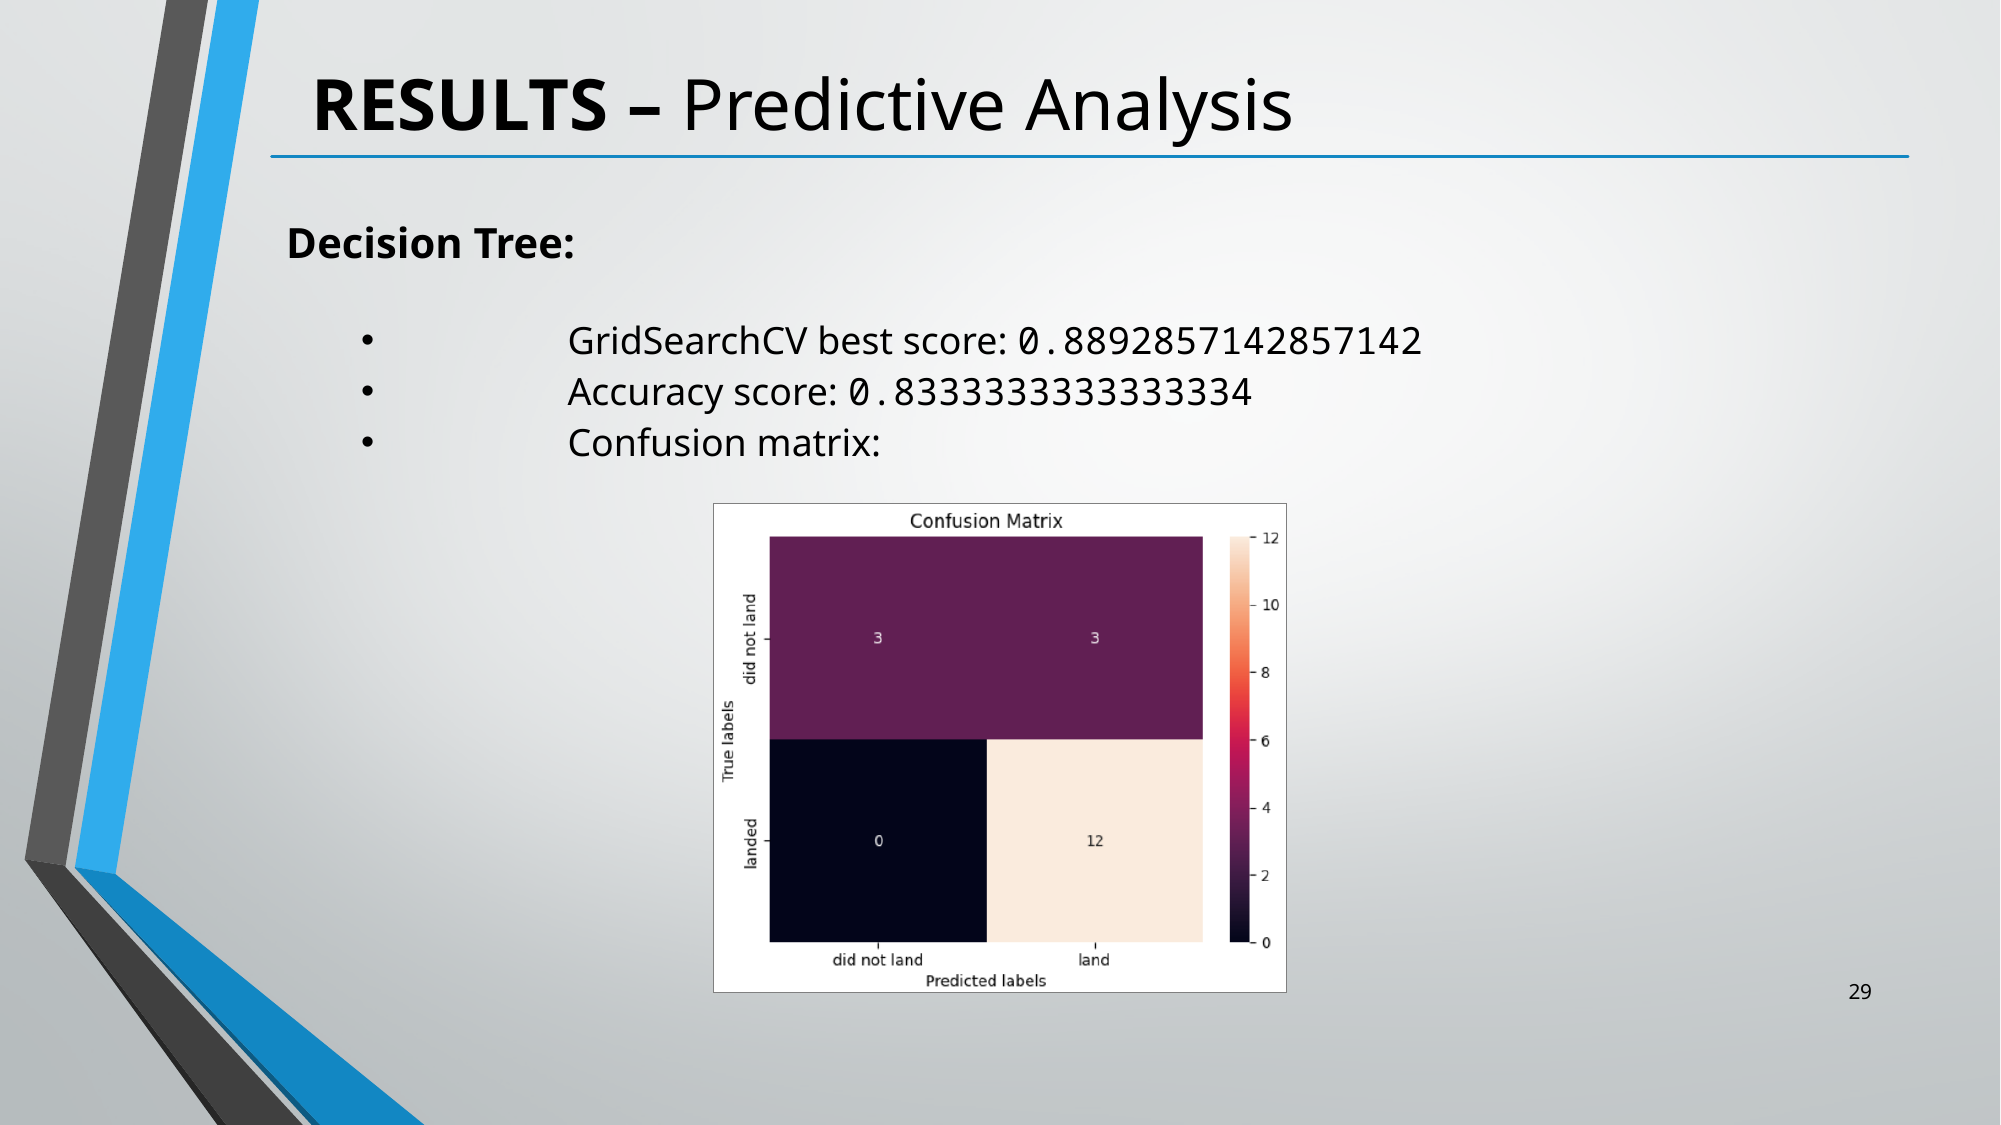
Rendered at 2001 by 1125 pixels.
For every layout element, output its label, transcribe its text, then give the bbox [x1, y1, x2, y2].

picture [712, 503, 1288, 993]
text_box Decision Tree: GridSearchCV best score: 0.8892857142857142 Accuracy score: 0.8333333333333334 Confusion matrix: [271, 209, 1845, 472]
text_box RESULTS – Predictive Analysis [296, 52, 1443, 153]
slide_number 29 [1796, 962, 1887, 1023]
